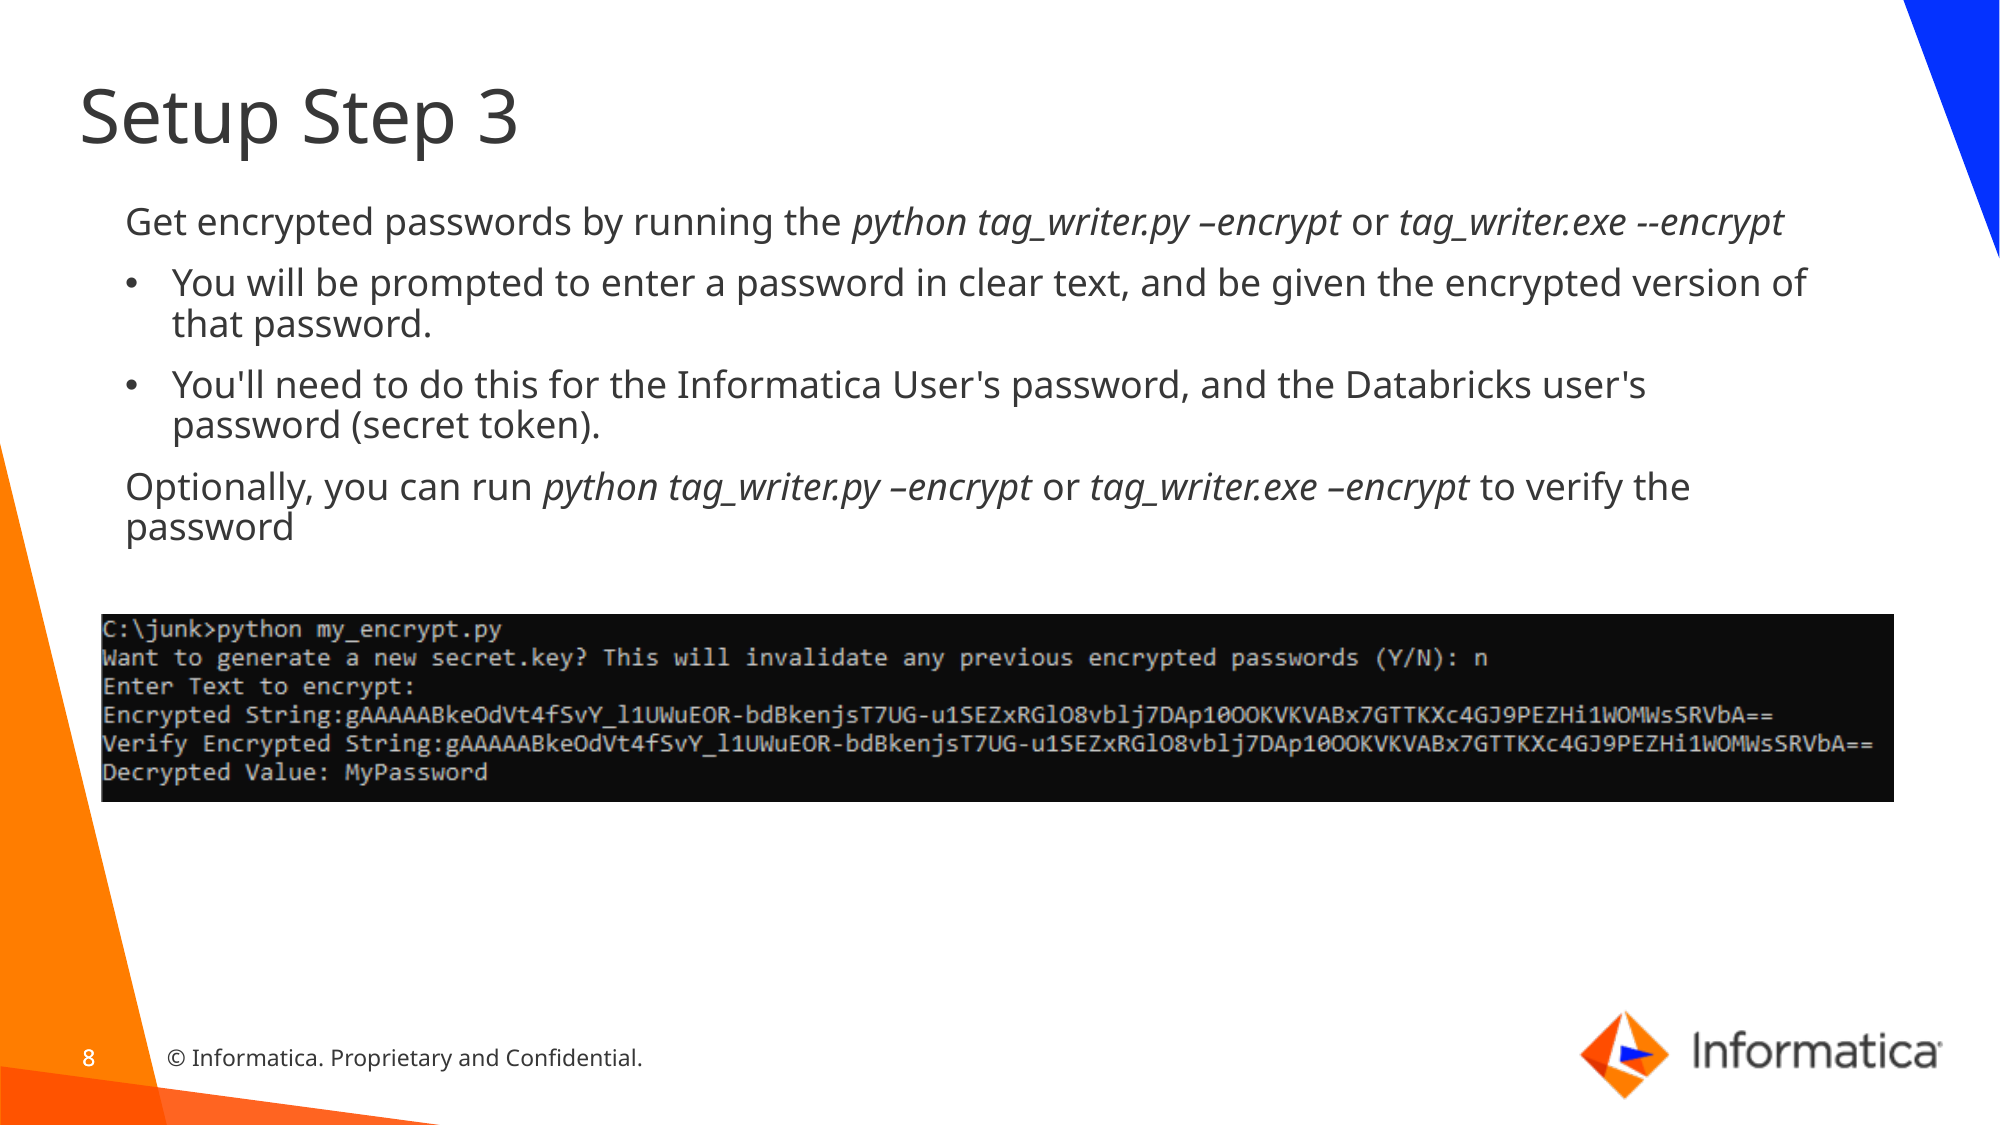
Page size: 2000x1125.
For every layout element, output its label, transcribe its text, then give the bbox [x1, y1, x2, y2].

title Setup Step 3 [79, 79, 1916, 172]
picture [101, 614, 1894, 802]
picture [1558, 985, 1965, 1125]
text_box Get encrypted passwords by running the python tag_writer.py –encrypt or tag_writer.exe --encrypt You will be prompted to enter a password in clear text, and be given the encrypted version of that password. You'll need to do this for the Informatica User's password, and the Databricks user's password (secret token). Optionally, you can run python tag_writer.py –encrypt or tag_writer.exe –encrypt to verify the password [125, 203, 1820, 563]
